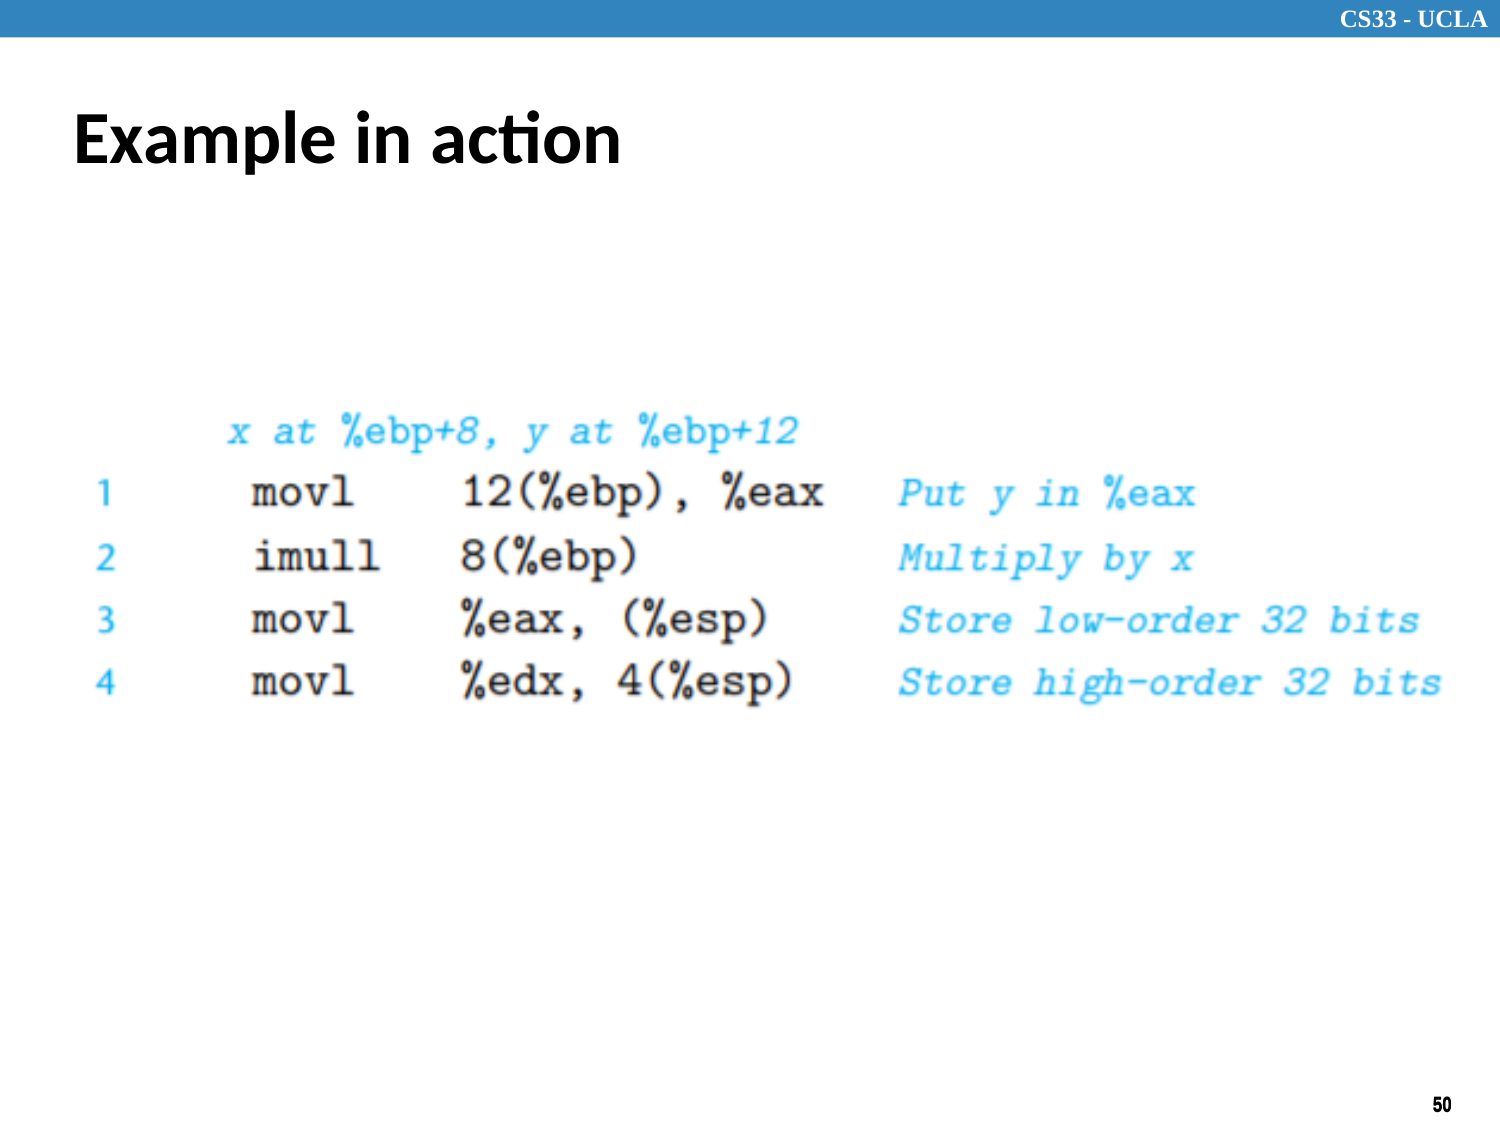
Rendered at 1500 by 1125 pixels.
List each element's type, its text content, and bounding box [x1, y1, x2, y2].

picture [22, 362, 1497, 738]
title Example in action [58, 71, 1305, 197]
